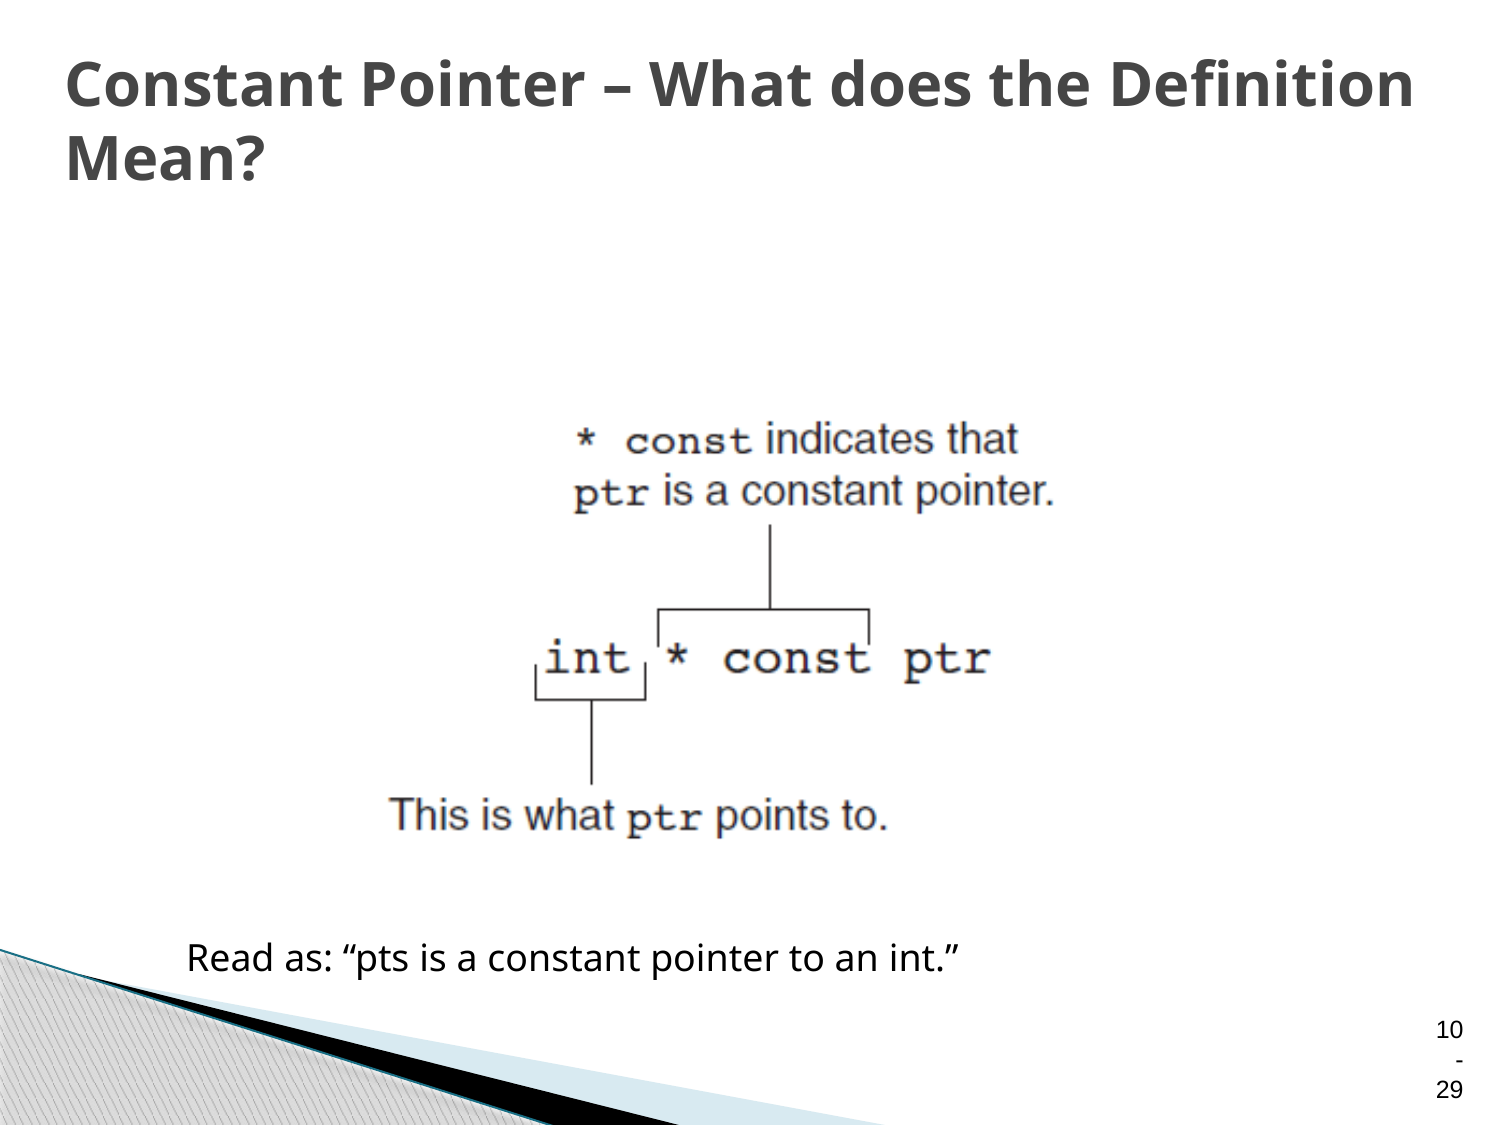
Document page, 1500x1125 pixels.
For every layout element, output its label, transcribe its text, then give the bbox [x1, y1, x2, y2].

text_box Read as: “pts is a constant pointer to an int.” [171, 927, 975, 987]
picture [274, 380, 1163, 881]
slide_number 10-29 [1418, 1051, 1479, 1112]
title Constant Pointer – What does the Definition Mean? [50, 37, 1463, 201]
